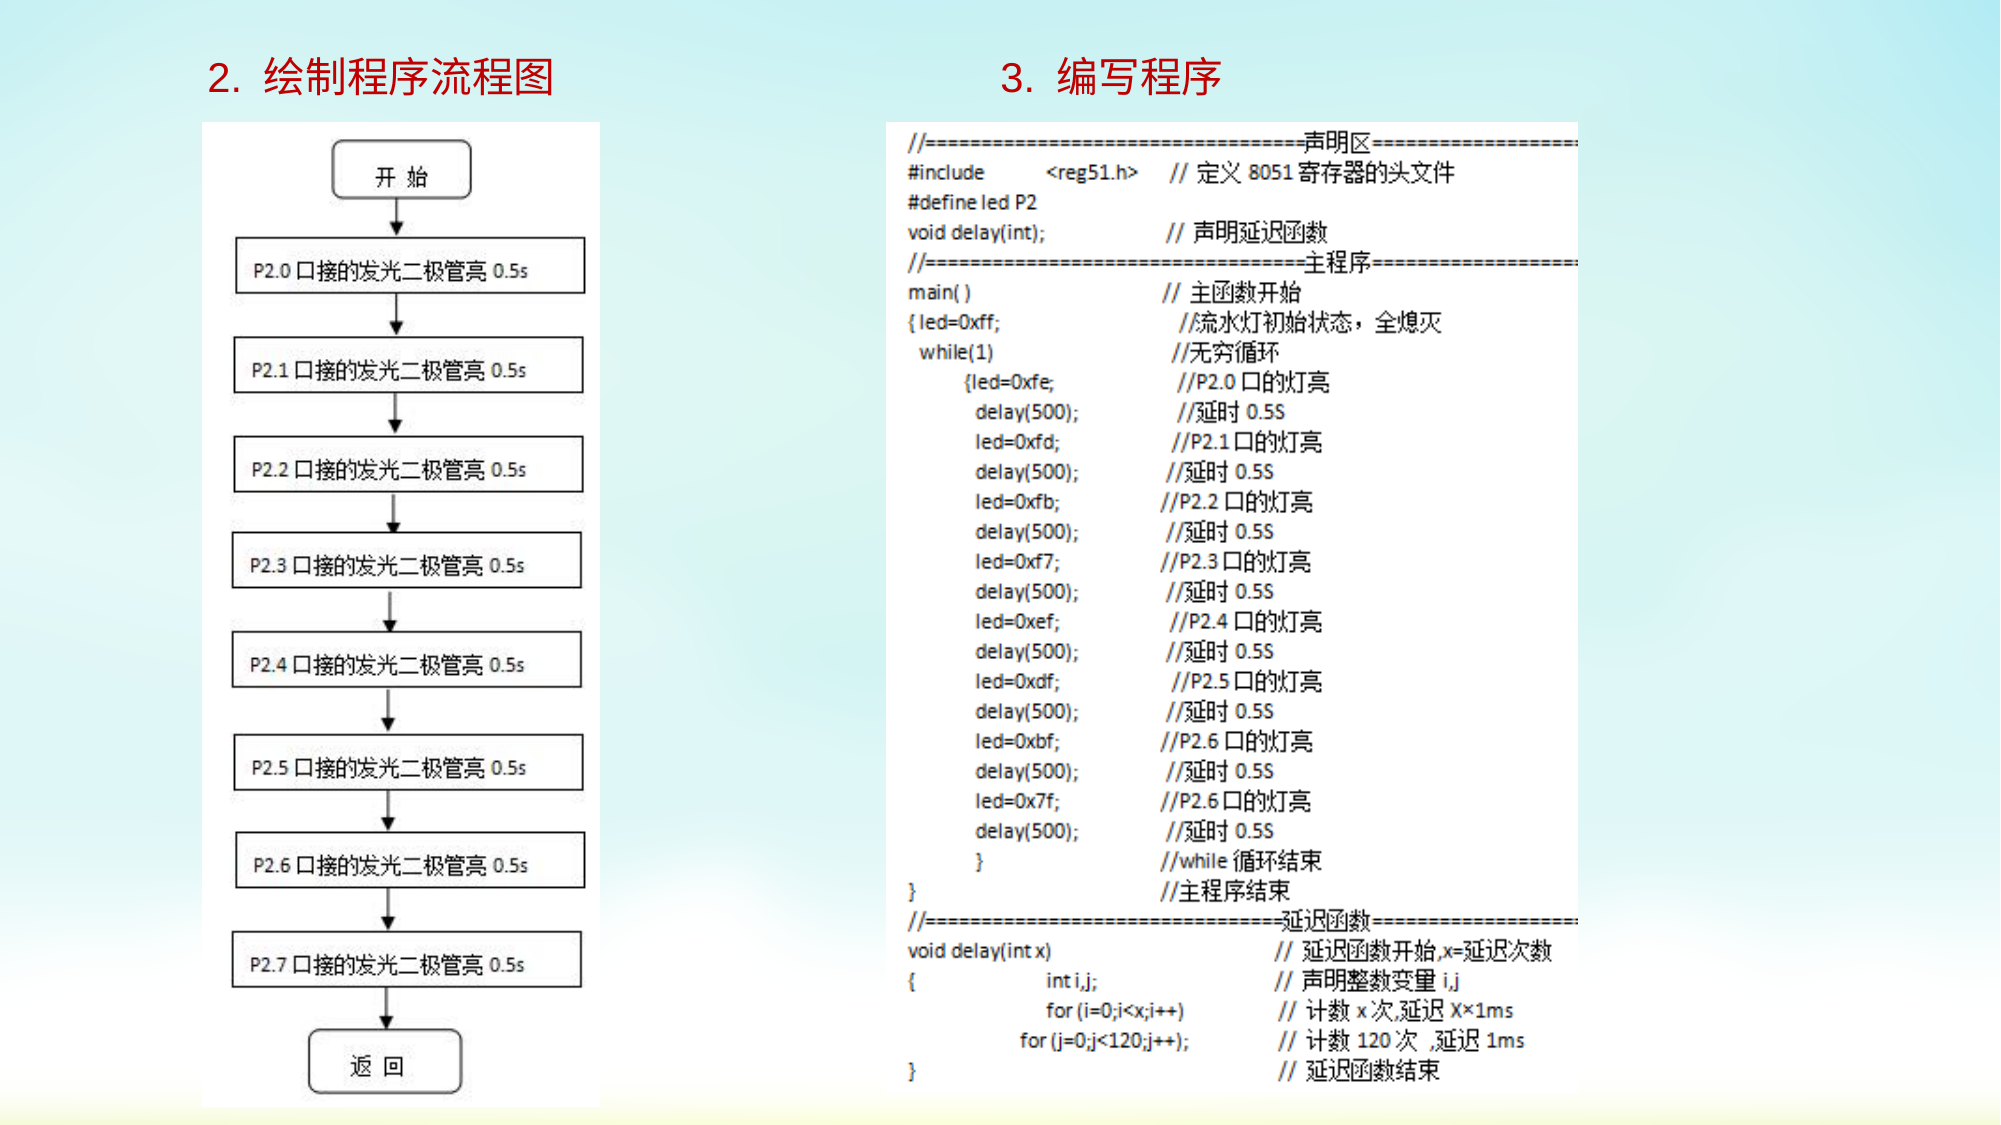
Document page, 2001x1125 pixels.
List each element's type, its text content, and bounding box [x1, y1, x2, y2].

list 2. 绘制程序流程图 3. 编写程序 [123, 48, 1849, 810]
picture [0, 0, 2001, 1125]
